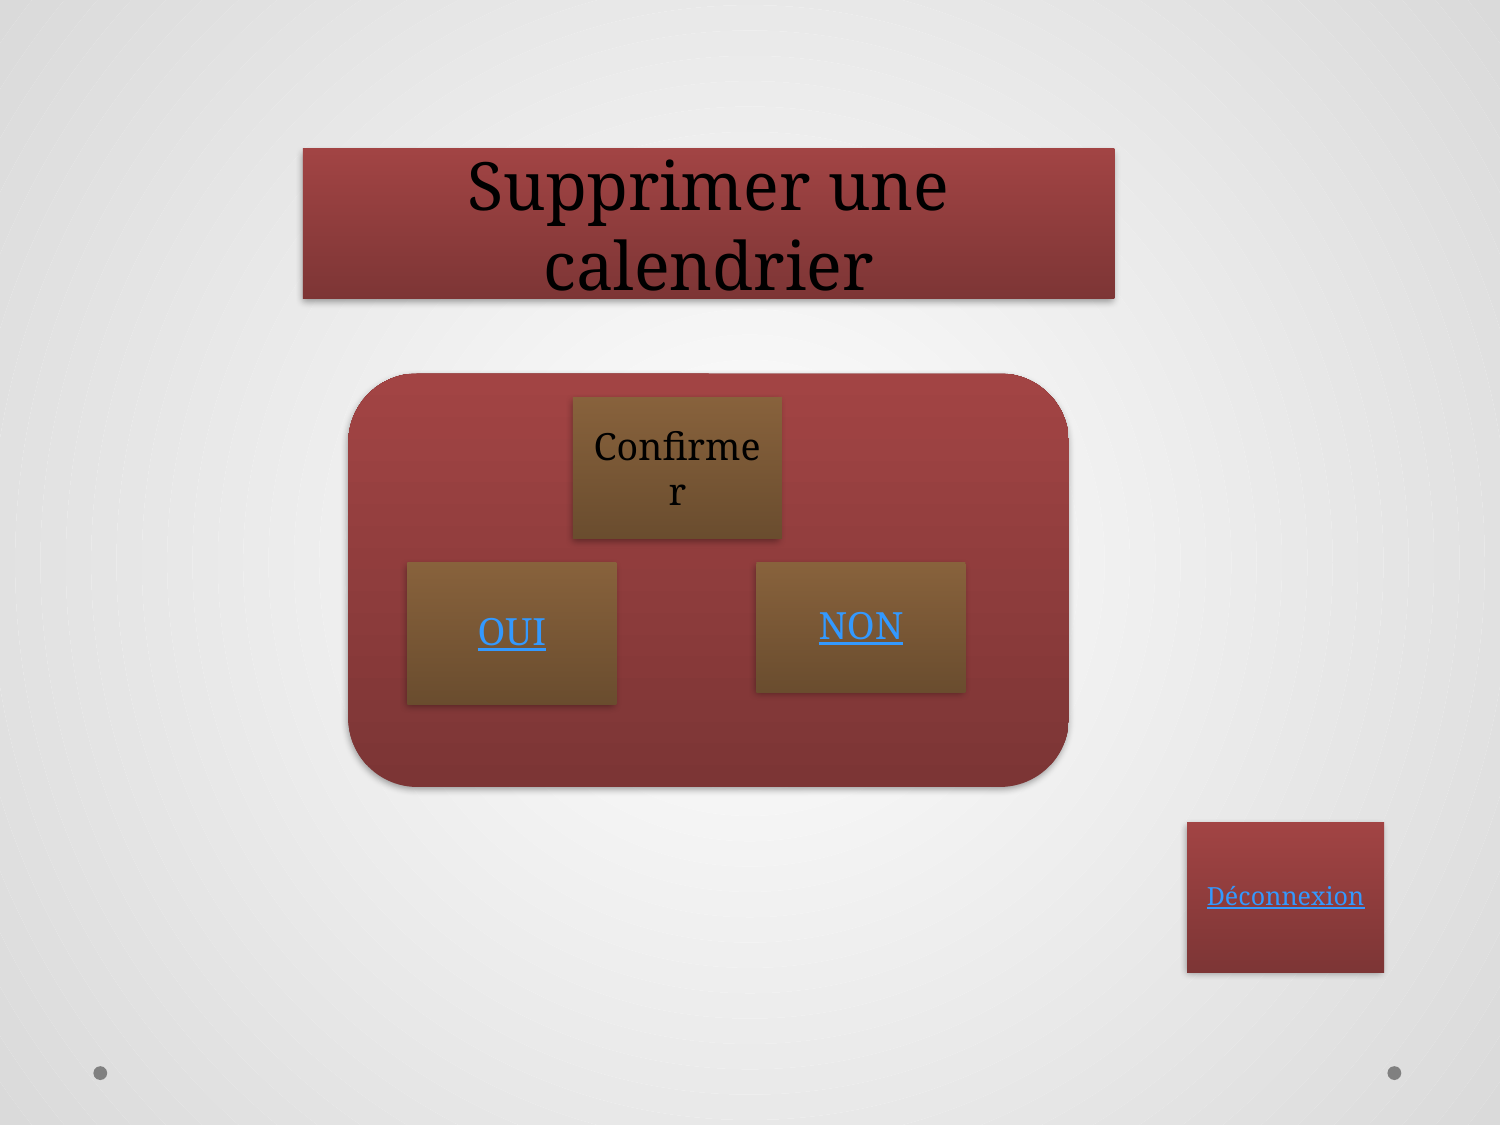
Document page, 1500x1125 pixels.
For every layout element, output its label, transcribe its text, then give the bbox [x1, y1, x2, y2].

text_box Déconnexion [1187, 822, 1385, 973]
text_box OUI [407, 562, 617, 705]
text_box Supprimer une calendrier [302, 148, 1115, 299]
text_box Confirmer [572, 397, 782, 539]
text_box NON [756, 562, 966, 693]
text_box [348, 373, 1069, 787]
